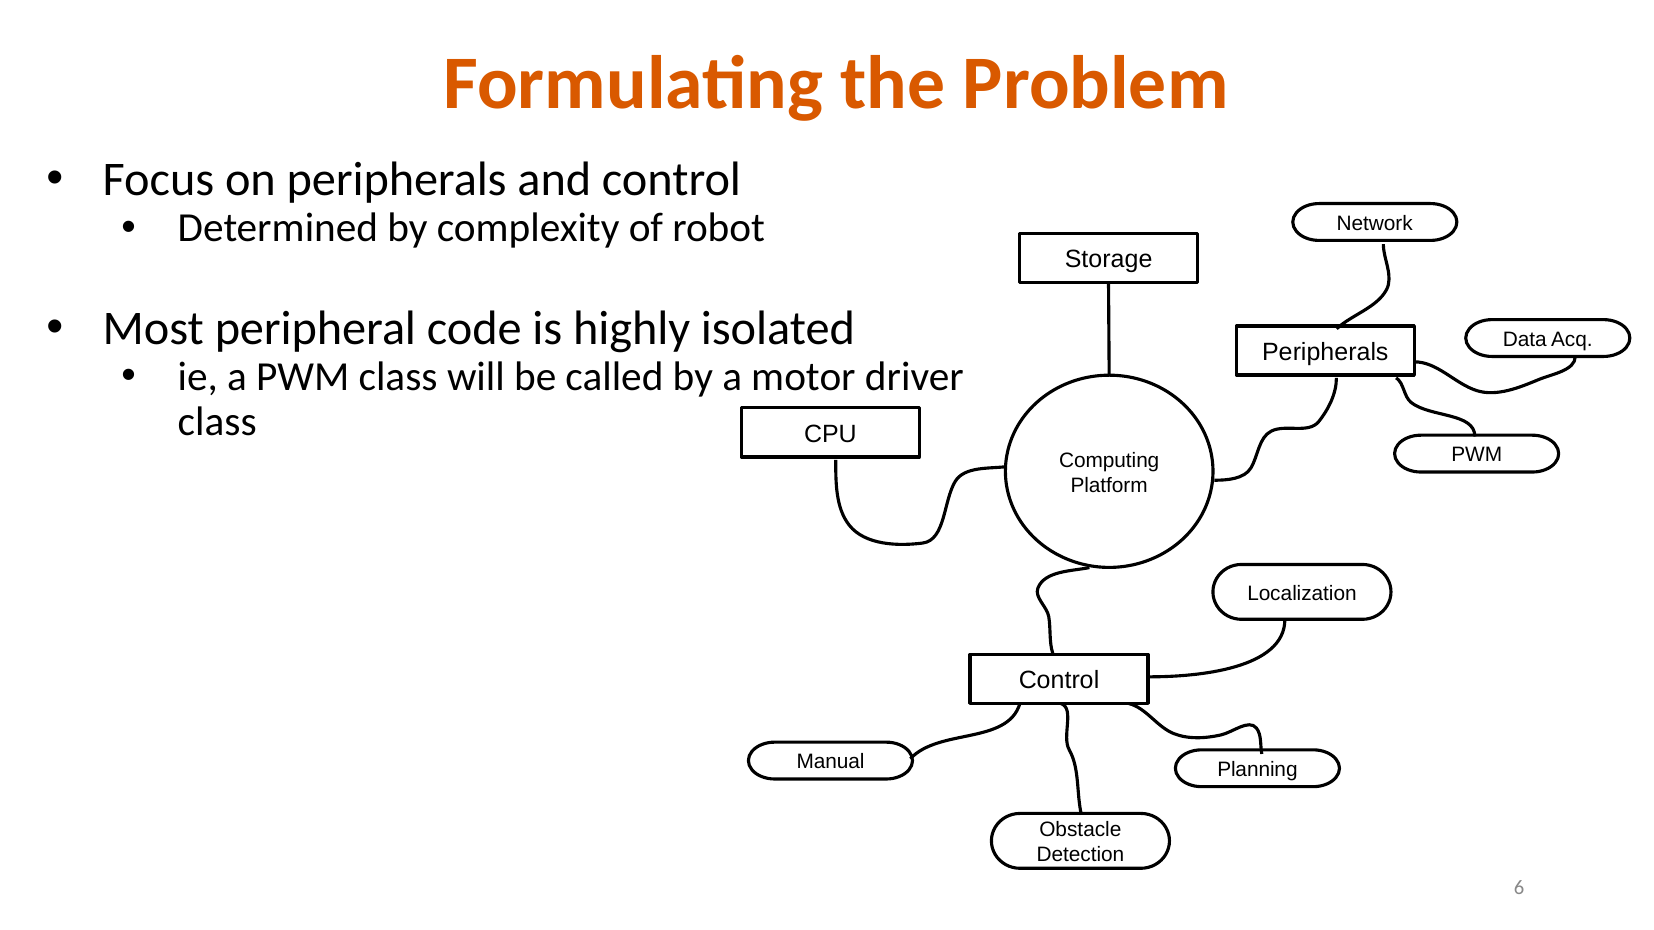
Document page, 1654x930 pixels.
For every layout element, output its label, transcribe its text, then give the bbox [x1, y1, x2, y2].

slide_number ‹#› [1167, 877, 1540, 912]
title Formulating the Problem [123, 8, 1550, 159]
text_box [741, 203, 1631, 869]
list Focus on peripherals and control Determined by complexity of robot Most peripheral code is highly isolated ie, a PWM class will be called by a motor driver class [12, 146, 1008, 860]
